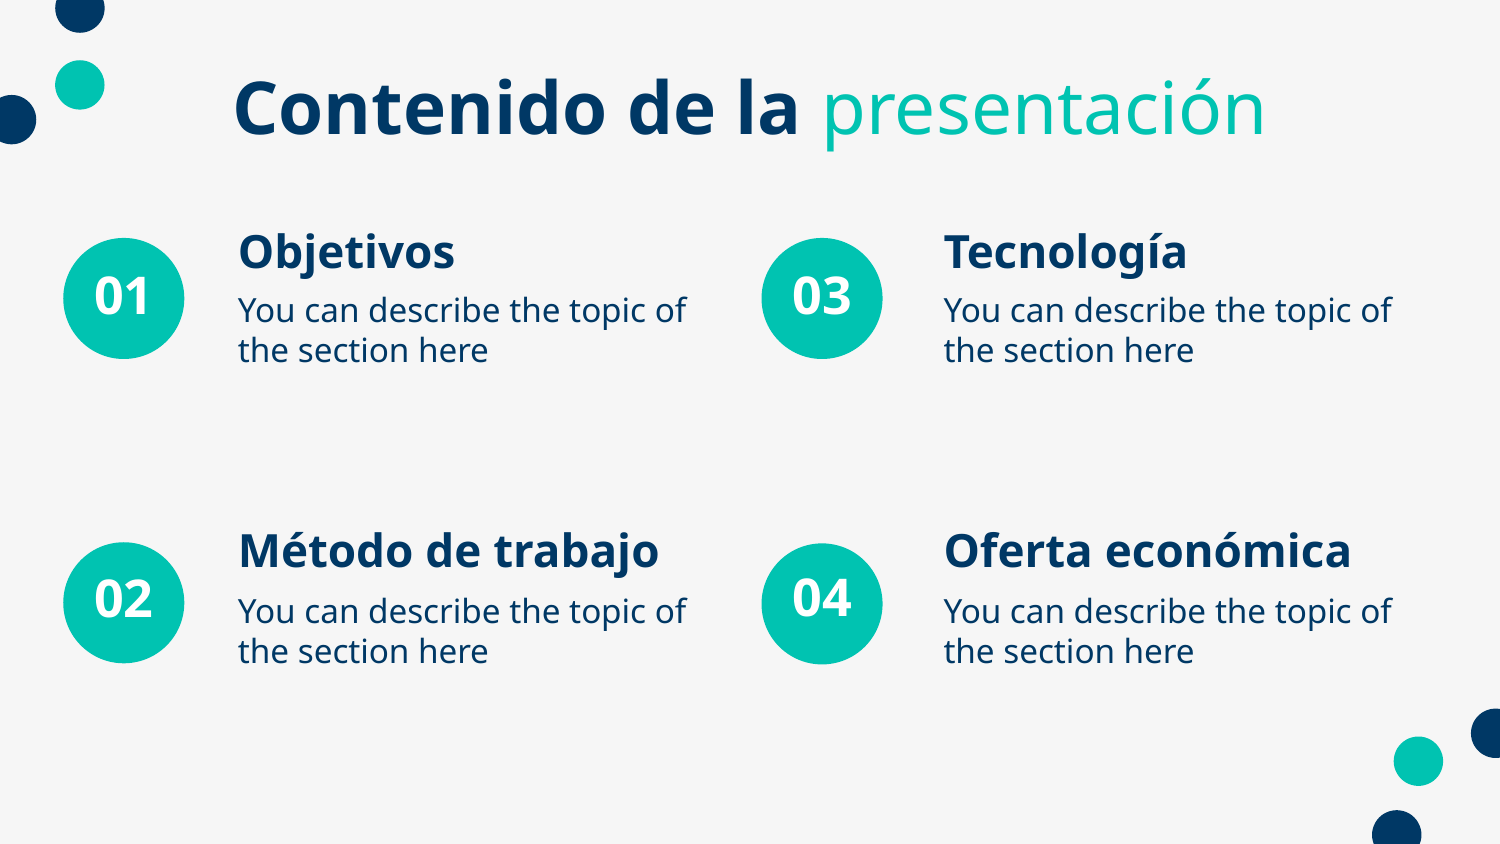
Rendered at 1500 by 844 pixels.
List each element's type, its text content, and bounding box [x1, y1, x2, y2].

text_box [782, 650, 862, 665]
subtitle You can describe the topic of the section here [928, 575, 1409, 670]
text_box [87, 347, 160, 359]
text_box [785, 347, 859, 359]
title 01 [63, 252, 185, 347]
text_box [783, 237, 861, 252]
subtitle You can describe the topic of the section here [222, 575, 704, 670]
title 03 [761, 252, 883, 347]
text_box [787, 543, 857, 554]
title 04 [761, 554, 883, 650]
title Contenido de la presentación [118, 63, 1381, 158]
subtitle Método de trabajo [222, 533, 704, 575]
text_box [85, 237, 163, 252]
subtitle Tecnología [928, 233, 1409, 274]
text_box [85, 650, 162, 664]
subtitle You can describe the topic of the section here [222, 274, 704, 369]
text_box [87, 542, 160, 554]
subtitle You can describe the topic of the section here [928, 274, 1409, 369]
title 02 [63, 554, 185, 650]
subtitle Objetivos [222, 233, 704, 274]
subtitle Oferta económica [928, 533, 1409, 575]
